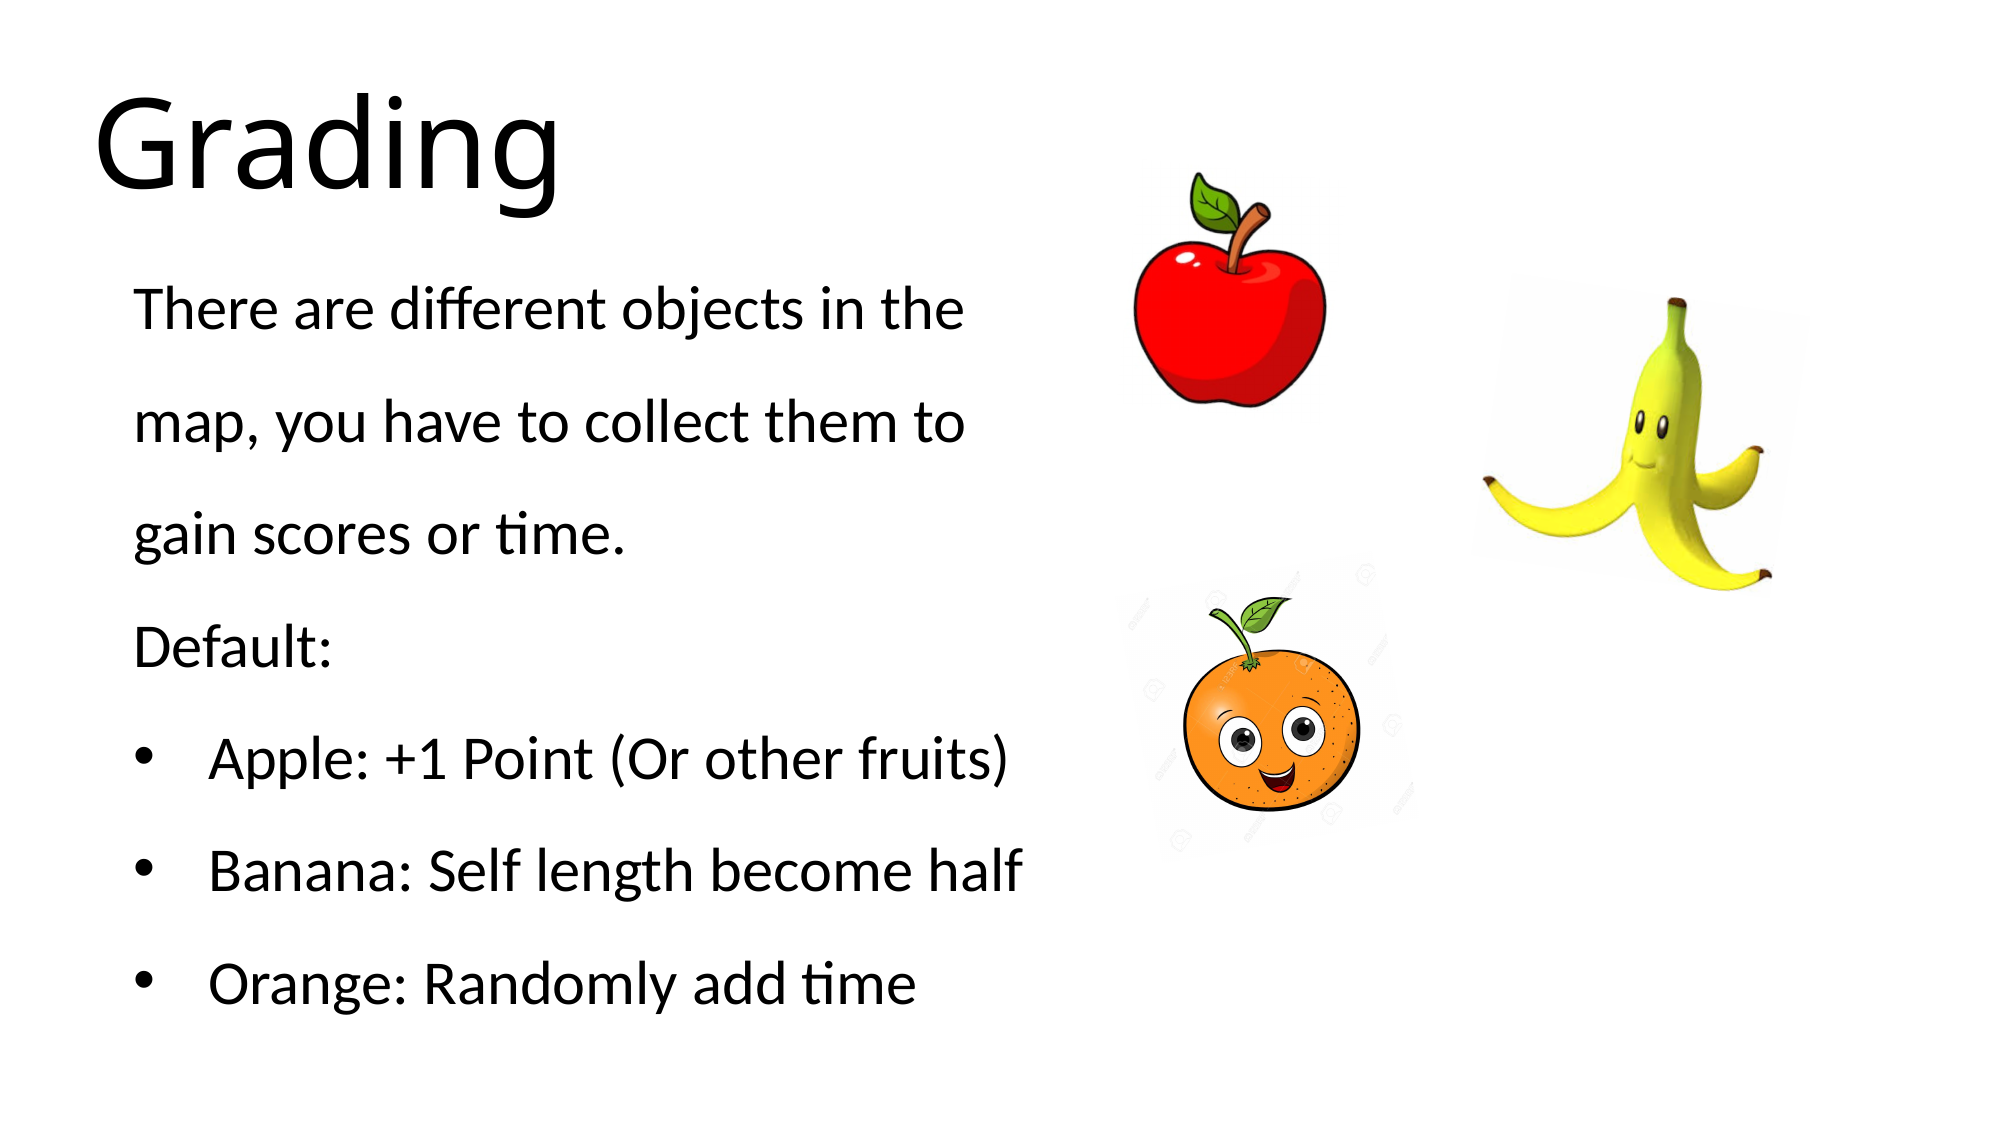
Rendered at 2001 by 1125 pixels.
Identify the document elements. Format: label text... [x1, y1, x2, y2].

picture [1117, 160, 1347, 425]
text_box There are different objects in the map, you have to collect them to gain scores or time. Default: Apple: +1 Point (Or other fruits) Banana: Self length become half Orange: Randomly add time [118, 222, 1074, 1025]
text_box Grading [77, 56, 581, 221]
picture [1472, 274, 1809, 597]
picture [1116, 552, 1418, 863]
